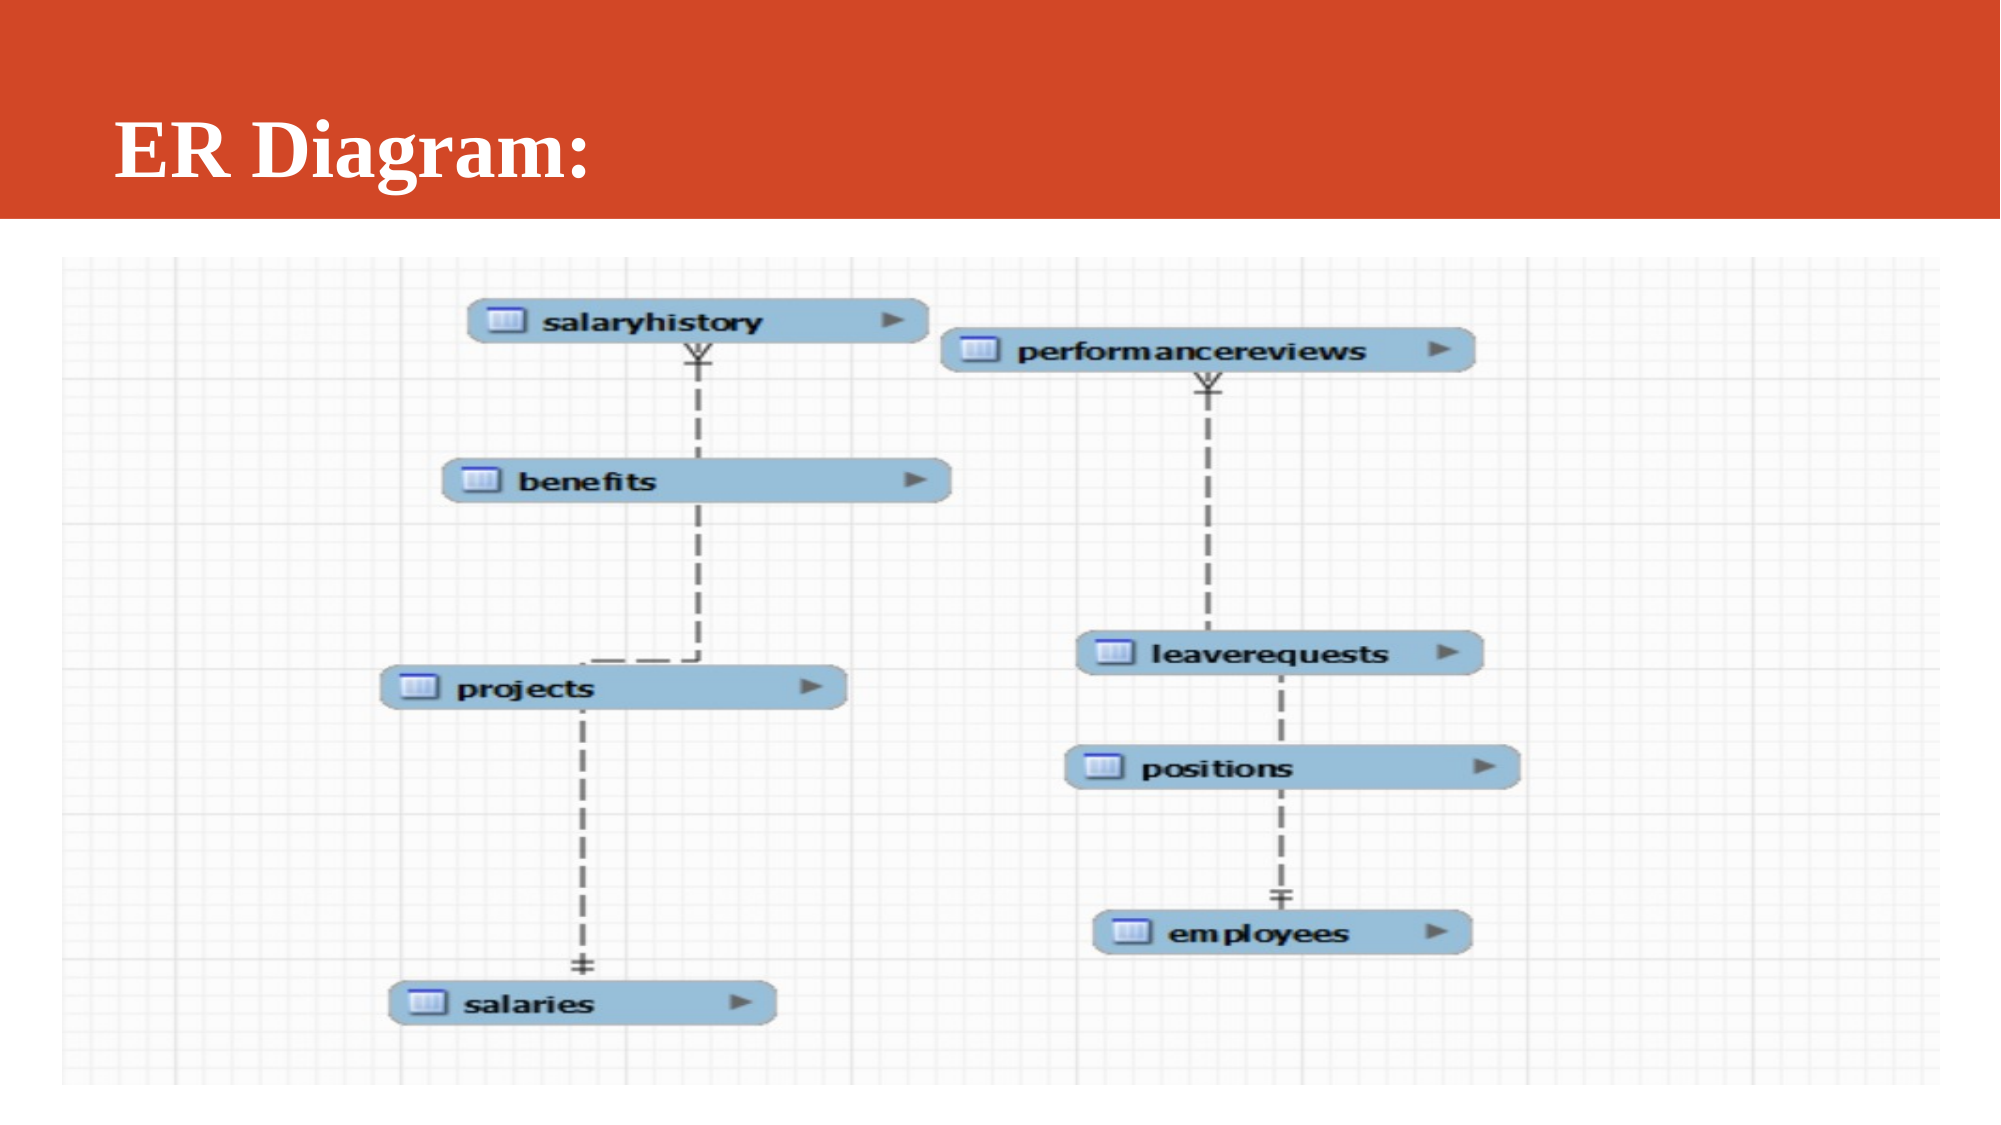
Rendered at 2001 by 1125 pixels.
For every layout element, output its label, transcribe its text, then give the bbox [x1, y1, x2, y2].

picture [62, 257, 1940, 1085]
title ER Diagram: [99, 0, 1863, 202]
